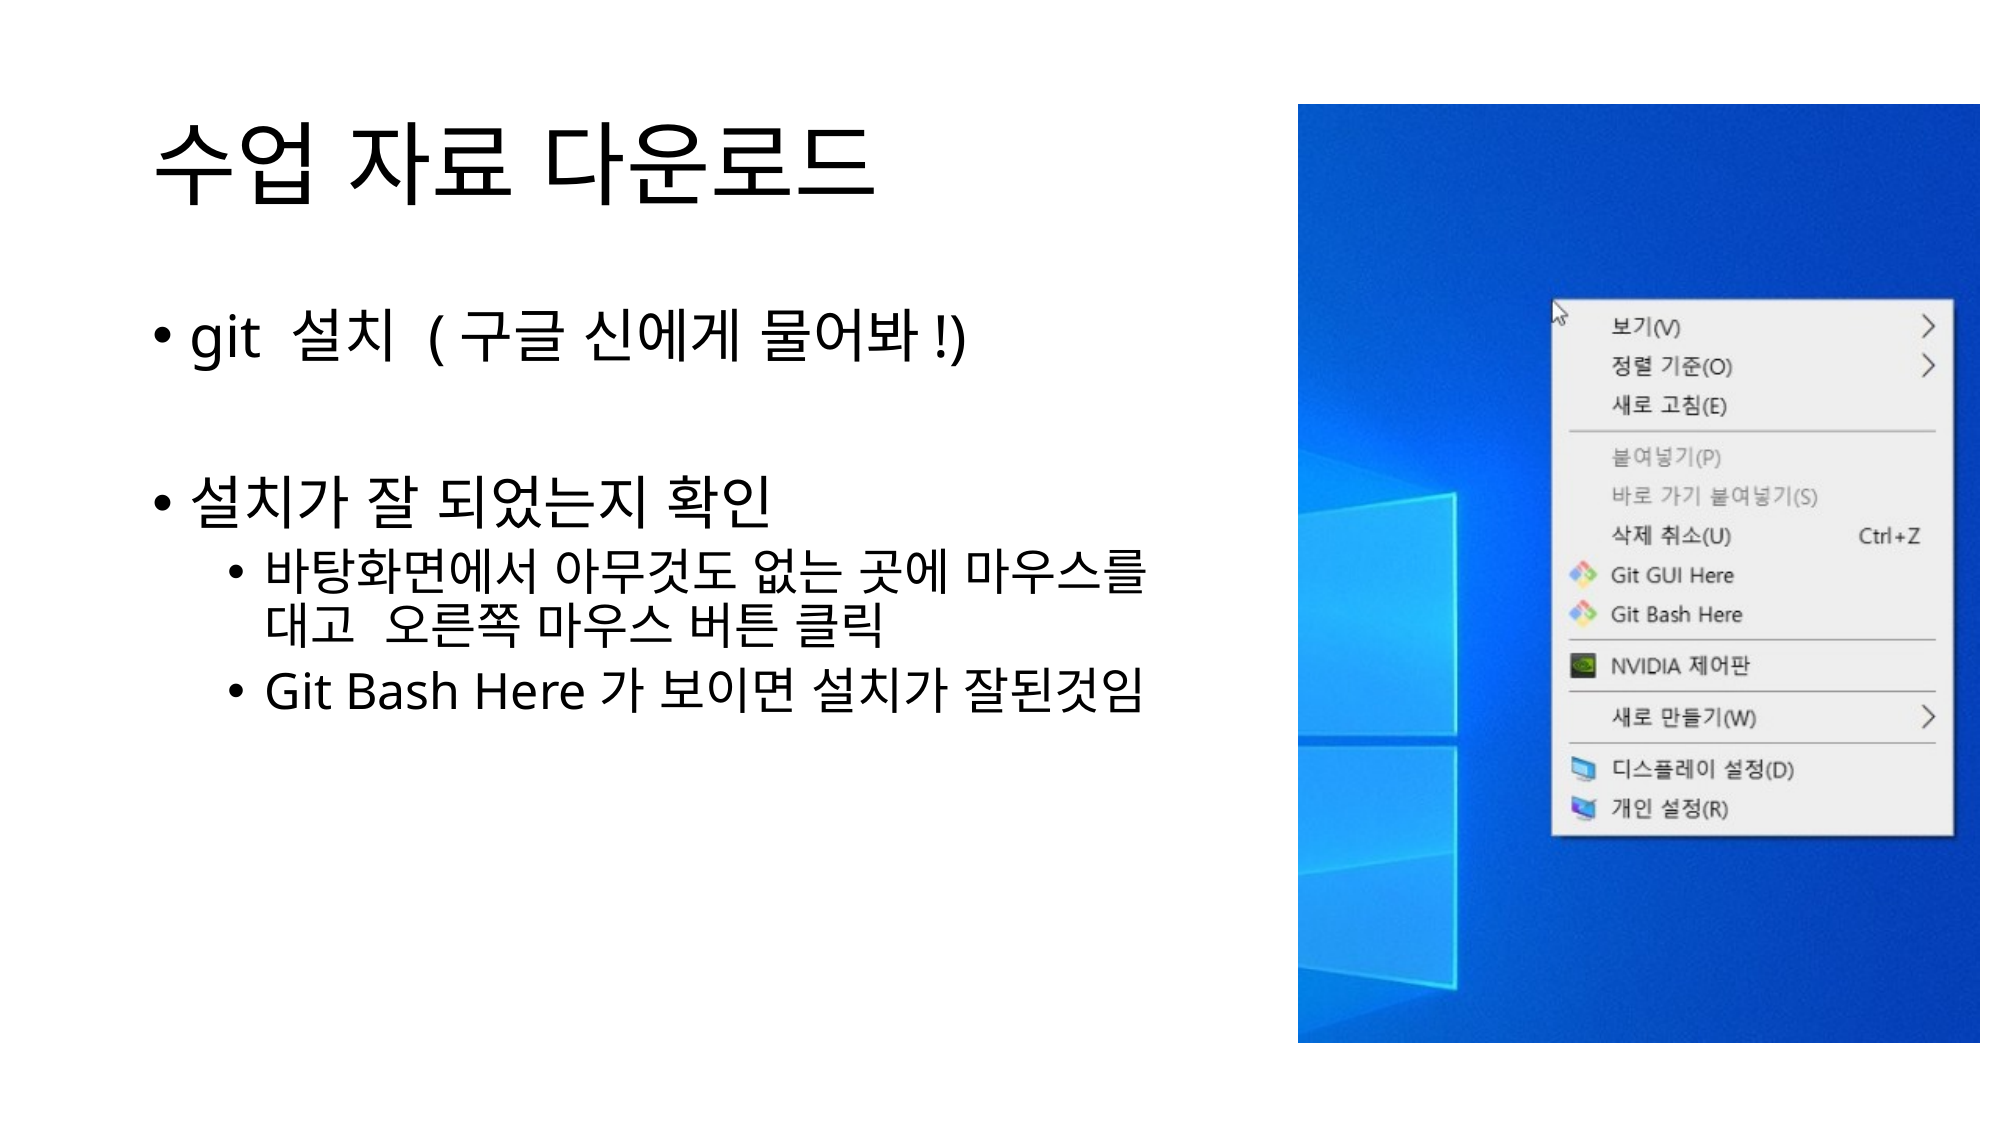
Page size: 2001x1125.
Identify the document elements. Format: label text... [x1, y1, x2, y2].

title 수업 자료 다운로드 [137, 59, 1863, 278]
list git 설치 (구글 신에게 물어봐!) 설치가 잘 되었는지 확인 바탕화면에서 아무것도 없는 곳에 마우스를 대고 오른쪽 마우스 버튼 클릭 Git Bash Here가 보이면 설치가 잘된것임 [137, 299, 1270, 1014]
picture [1297, 104, 1980, 1043]
